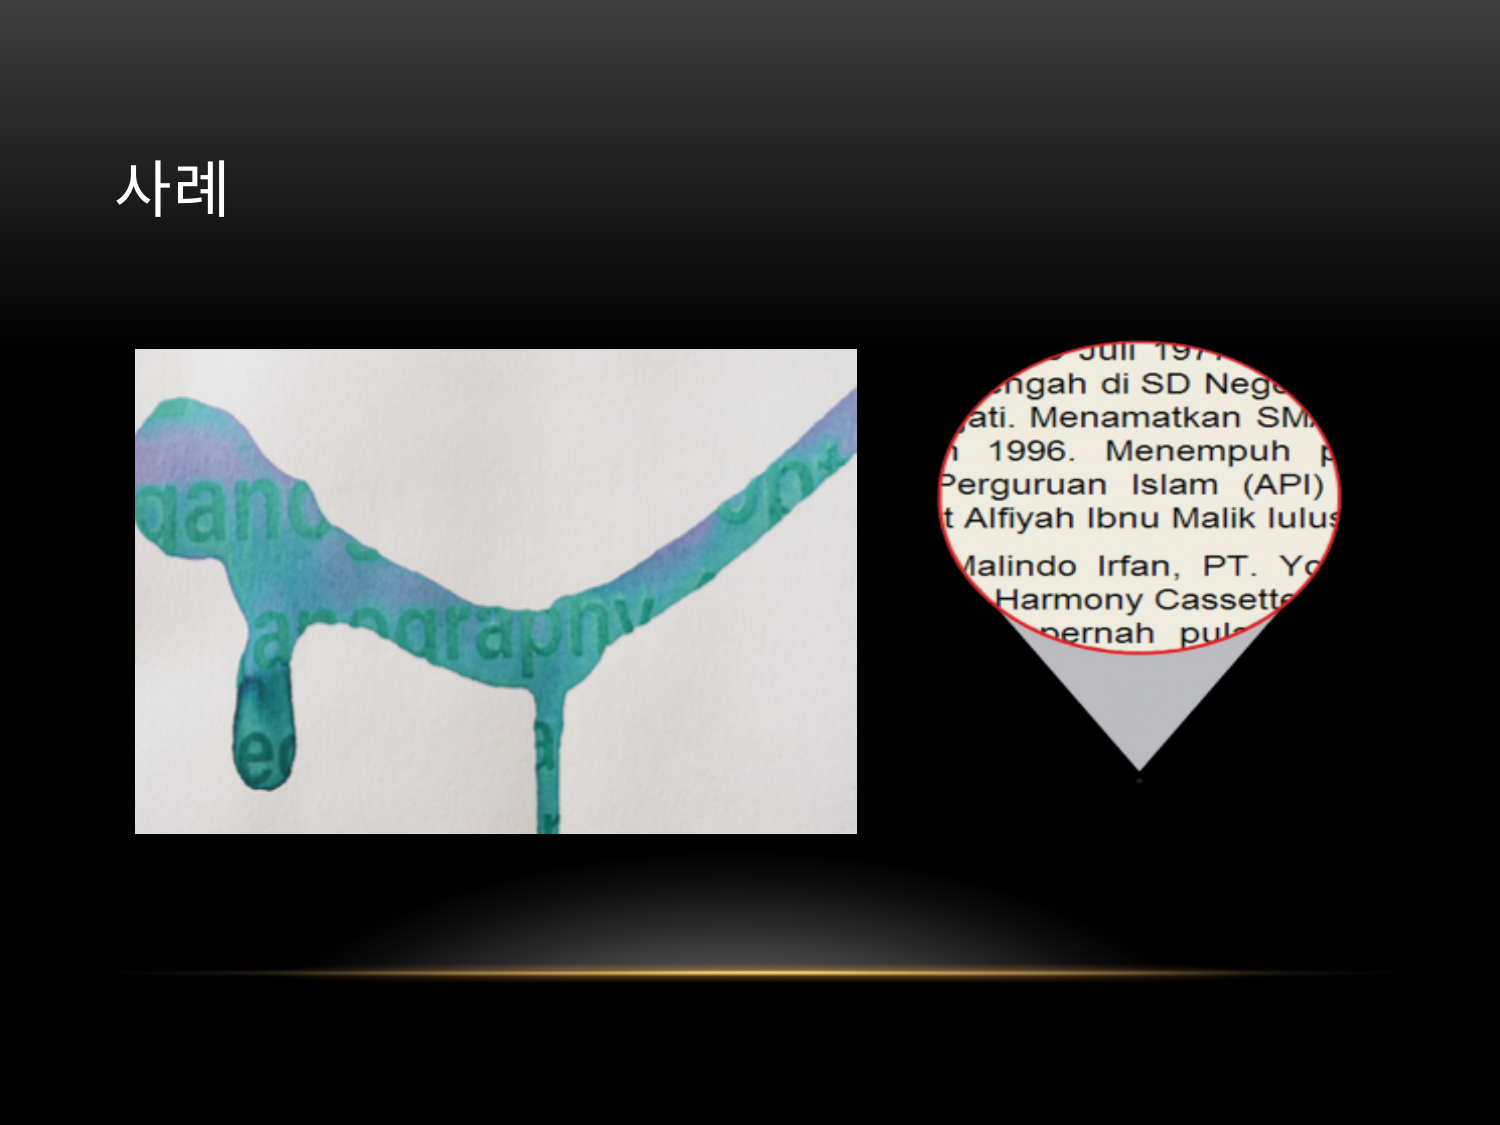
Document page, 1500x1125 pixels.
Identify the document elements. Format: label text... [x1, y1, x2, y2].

title 사례 [99, 45, 1400, 233]
picture [0, 0, 1500, 1125]
